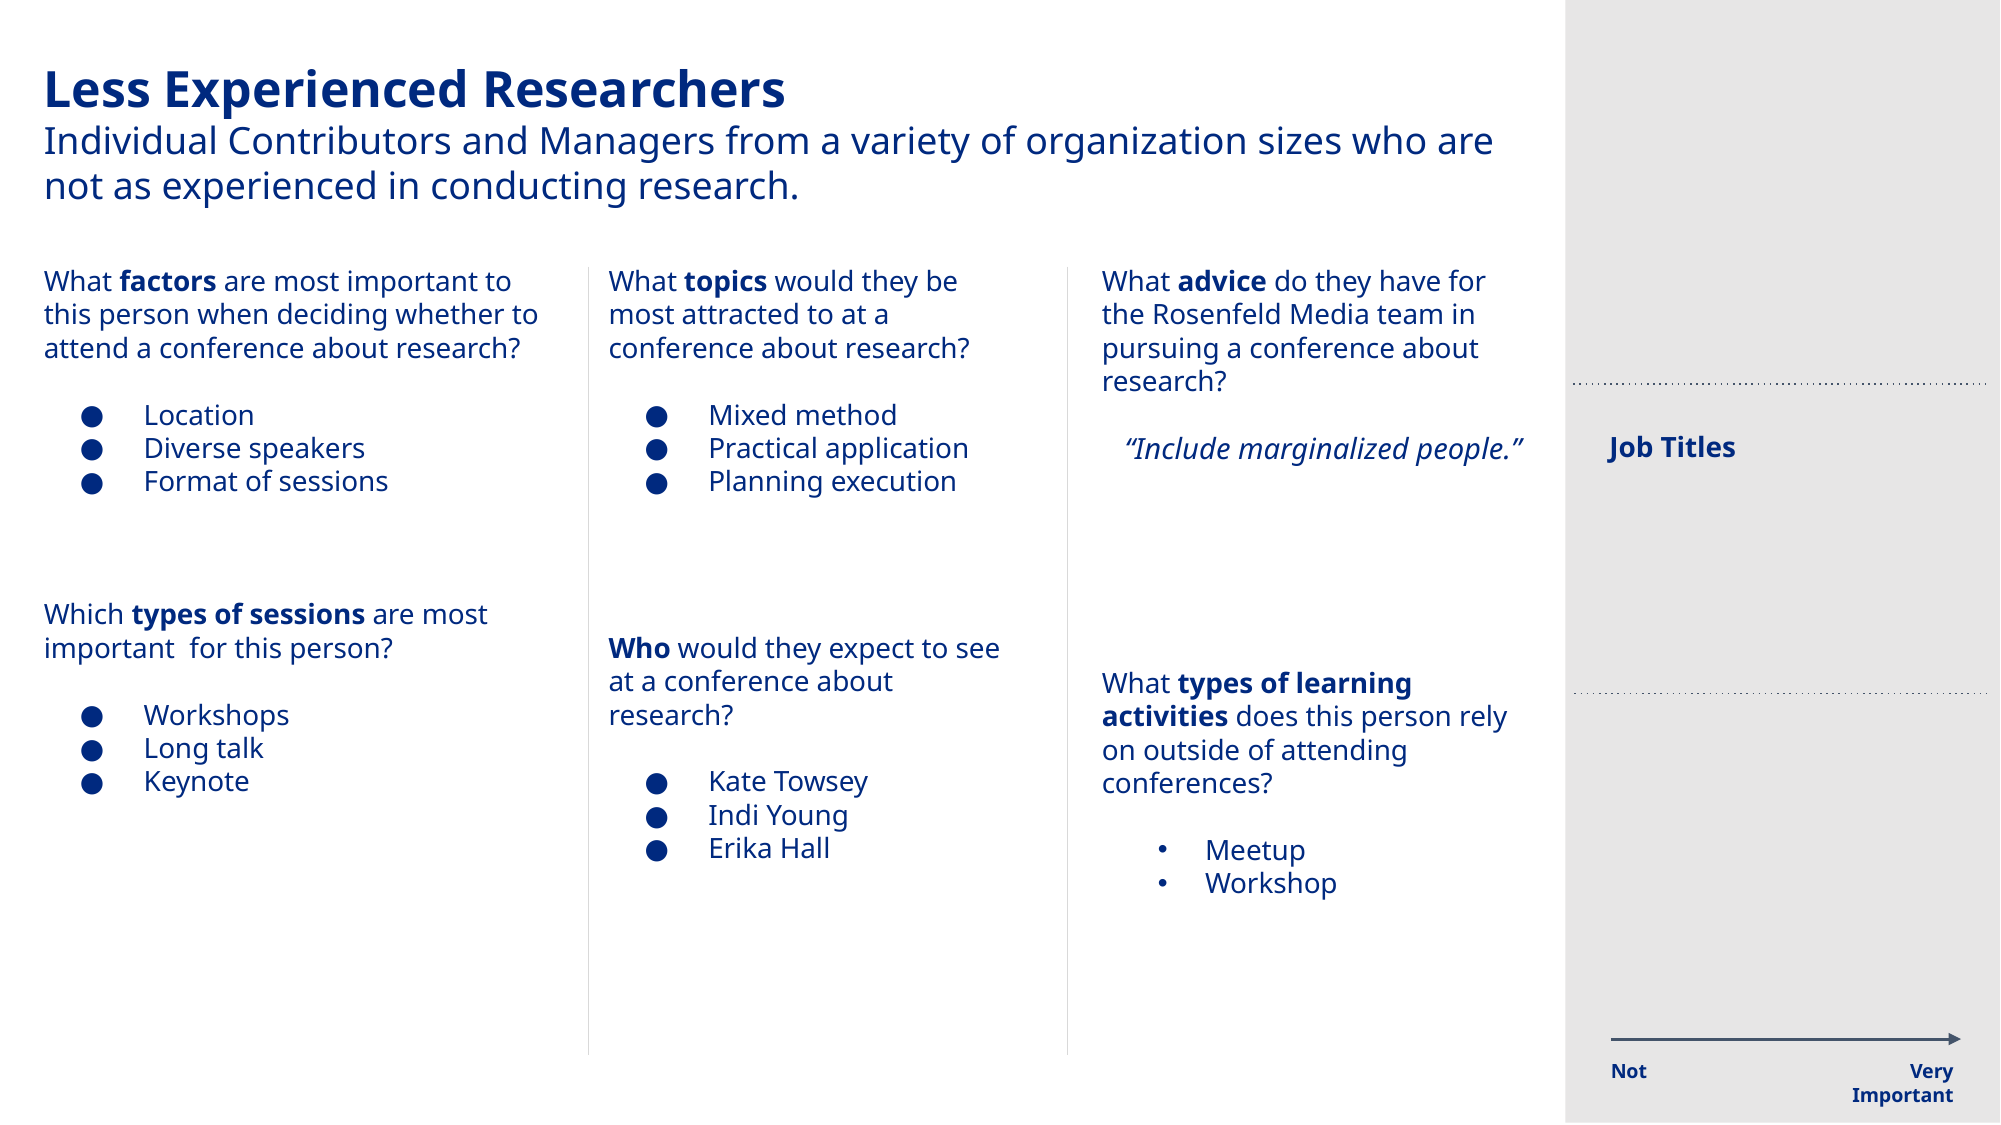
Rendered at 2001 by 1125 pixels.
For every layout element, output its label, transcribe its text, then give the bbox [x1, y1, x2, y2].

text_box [1565, 0, 2000, 1123]
text_box What advice do they have for the Rosenfeld Media team in pursuing a conference about research? “Include marginalized people.” What types of learning activities does this person rely on outside of attending conferences? Meetup Workshop [1081, 243, 1552, 1054]
text_box What topics would they be most attracted to at a conference about research? Mixed method Practical application Planning execution Who would they expect to see at a conference about research? Kate Towsey Indi Young Erika Hall [588, 243, 1029, 1054]
text_box What factors are most important to this person when deciding whether to attend a conference about research? Location Diverse speakers Format of sessions Which types of sessions are most important for this person? Workshops Long talk Keynote [23, 243, 563, 1054]
text_box Less Experienced Researchers Individual Contributors and Managers from a variety of organization sizes who are not as experienced in conducting research. [23, 37, 1565, 242]
